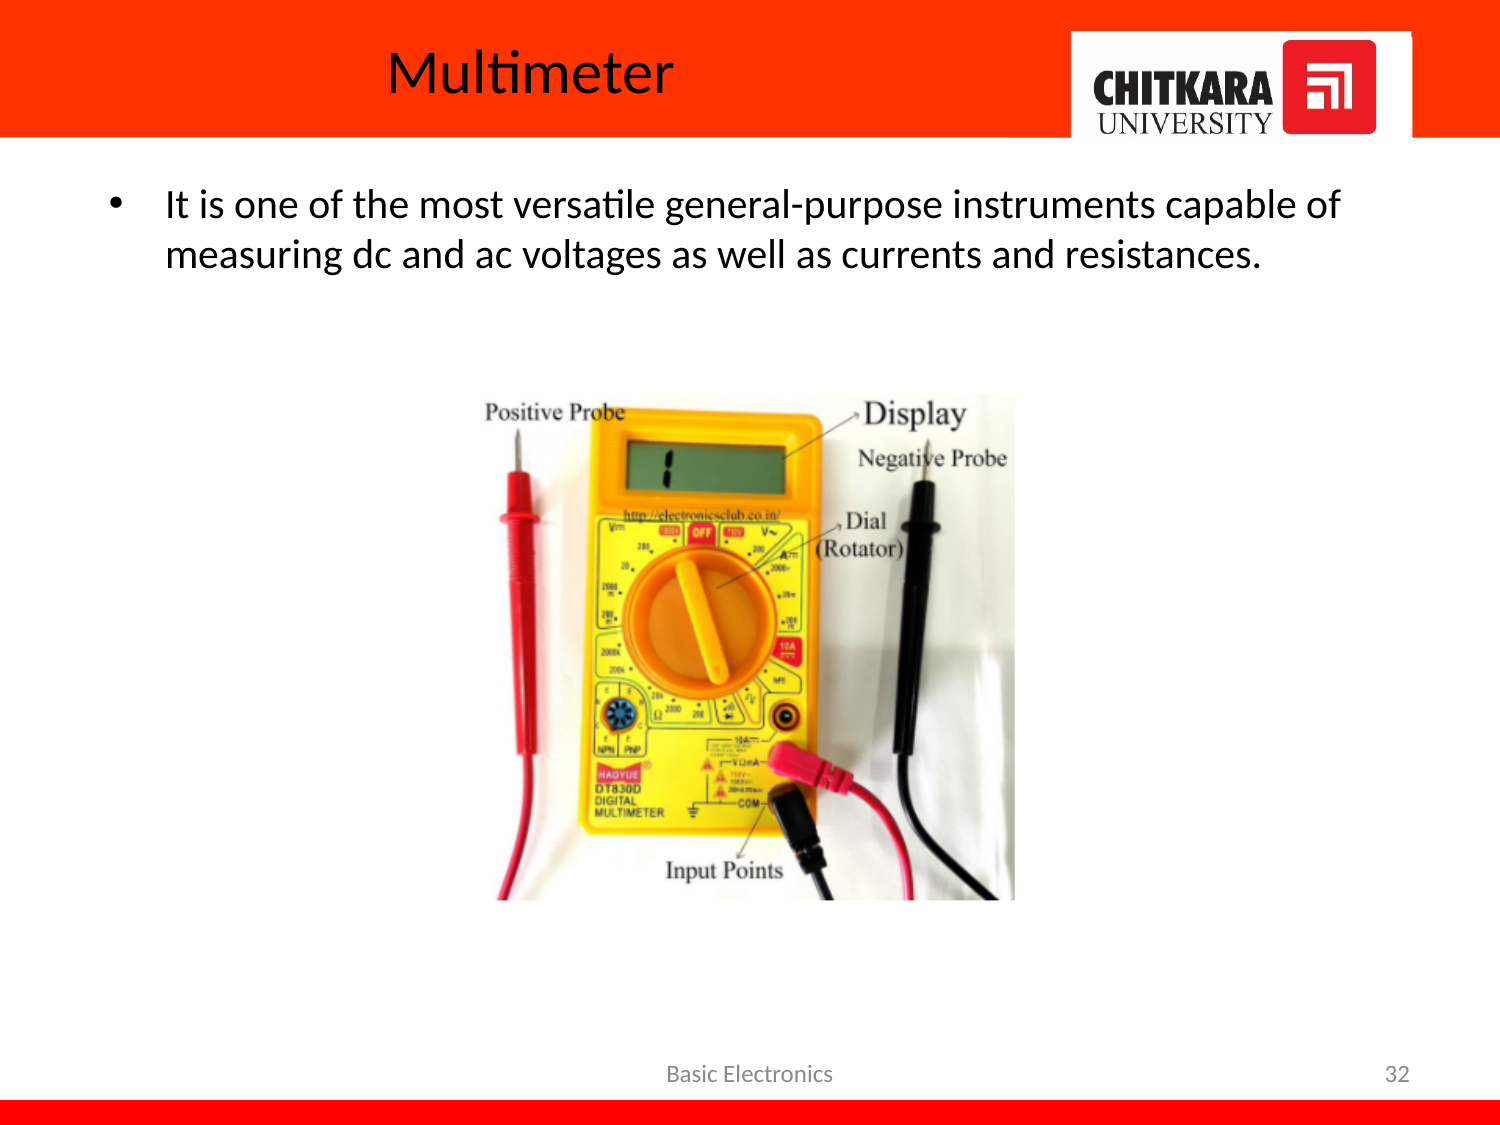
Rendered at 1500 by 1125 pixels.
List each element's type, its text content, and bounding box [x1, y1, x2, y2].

title Multimeter [0, 0, 1063, 138]
picture [1074, 37, 1391, 138]
picture [450, 371, 1037, 921]
footer Basic Electronics [512, 1042, 988, 1103]
list It is one of the most versatile general-purpose instruments capable of measuring dc and ac voltages as well as currents and resistances. [75, 169, 1425, 968]
slide_number 32 [1074, 1042, 1425, 1103]
